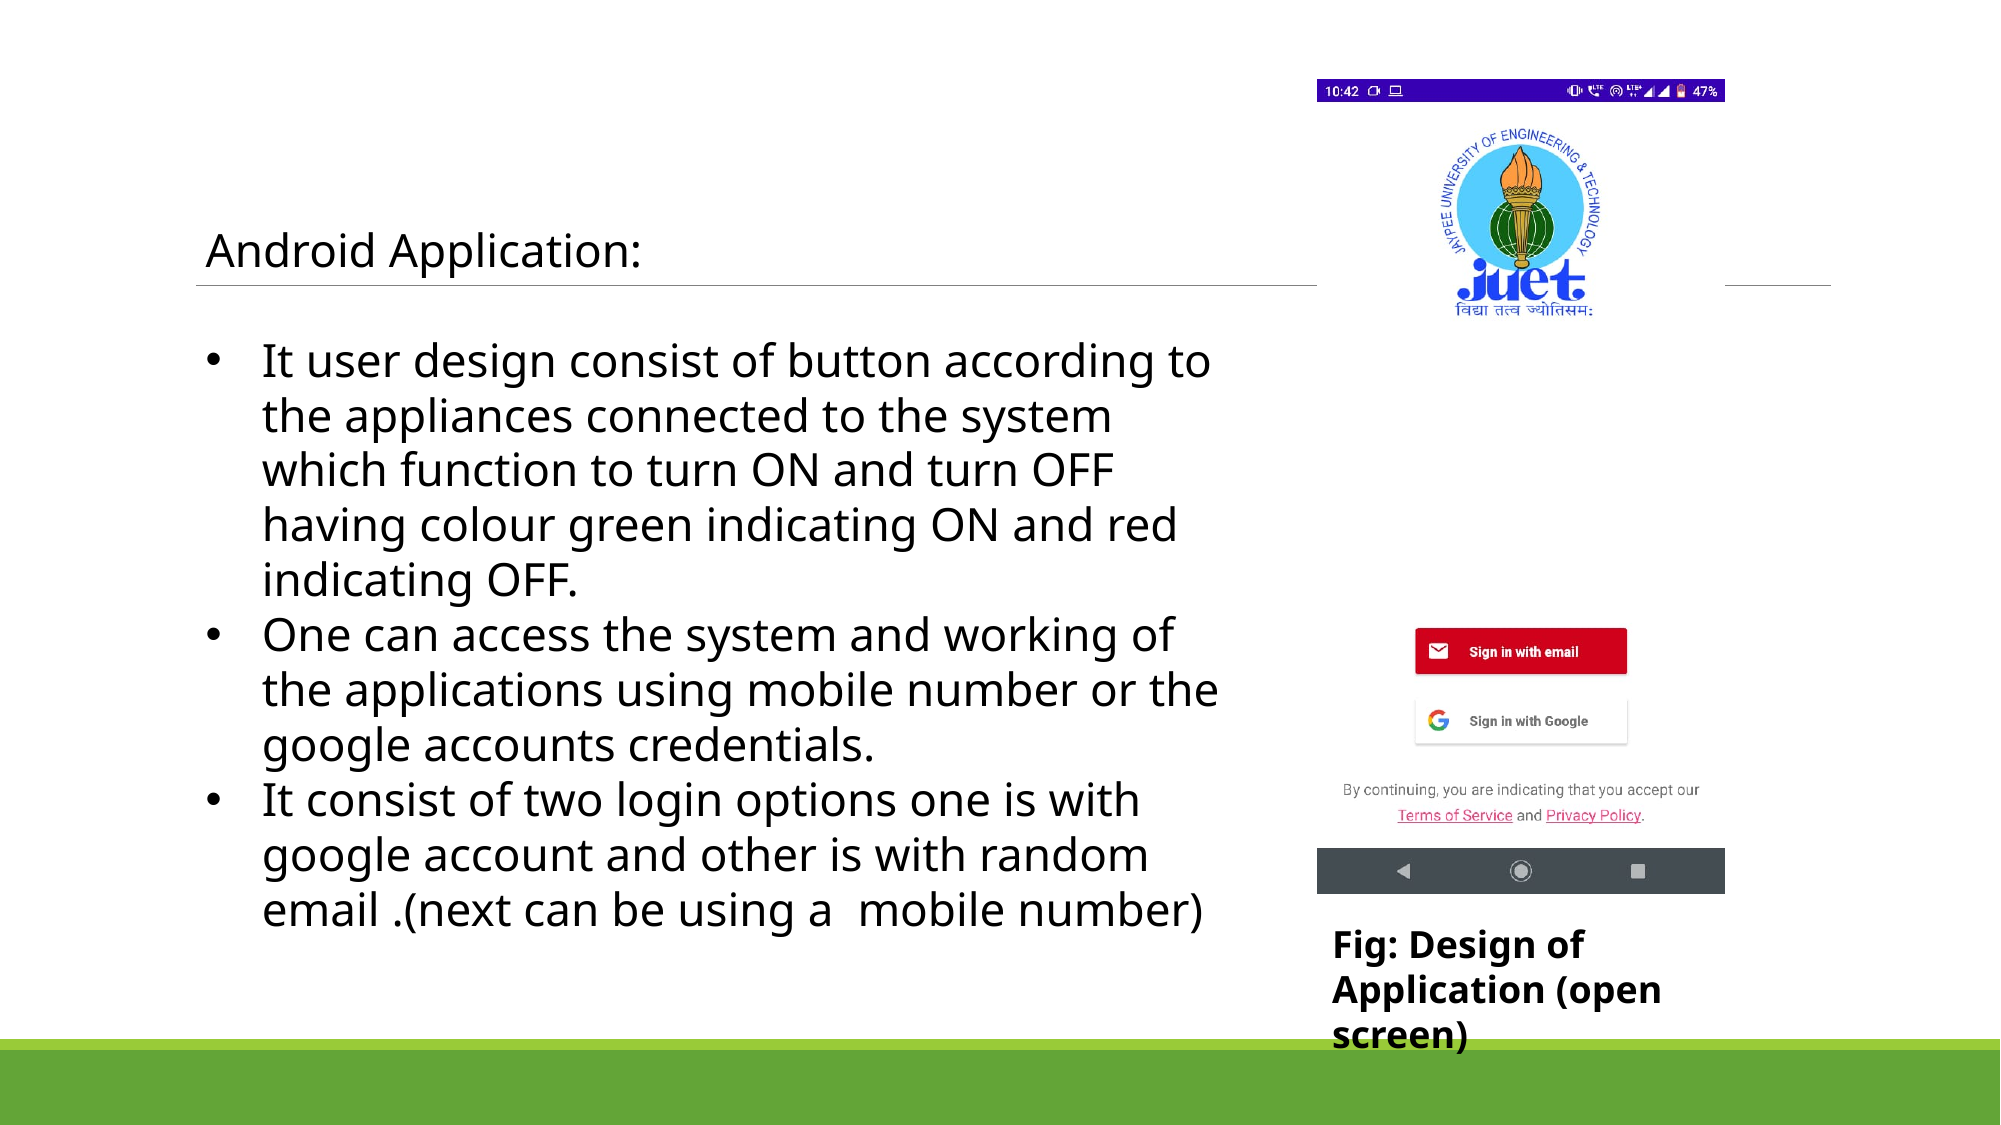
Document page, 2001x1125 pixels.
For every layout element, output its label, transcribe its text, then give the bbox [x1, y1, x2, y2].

picture [1316, 79, 1725, 895]
text_box Fig: Design of Application (open screen) [1317, 913, 1783, 1064]
text_box Android Application: It user design consist of button according to the appliances connected to the system which function to turn ON and turn OFF having colour green indicating ON and red indicating OFF. One can access the system and working of the applications using mobile number or the google accounts credentials. It consist of two login options one is with google account and other is with random email .(next can be using a mobile number) [190, 213, 1245, 944]
